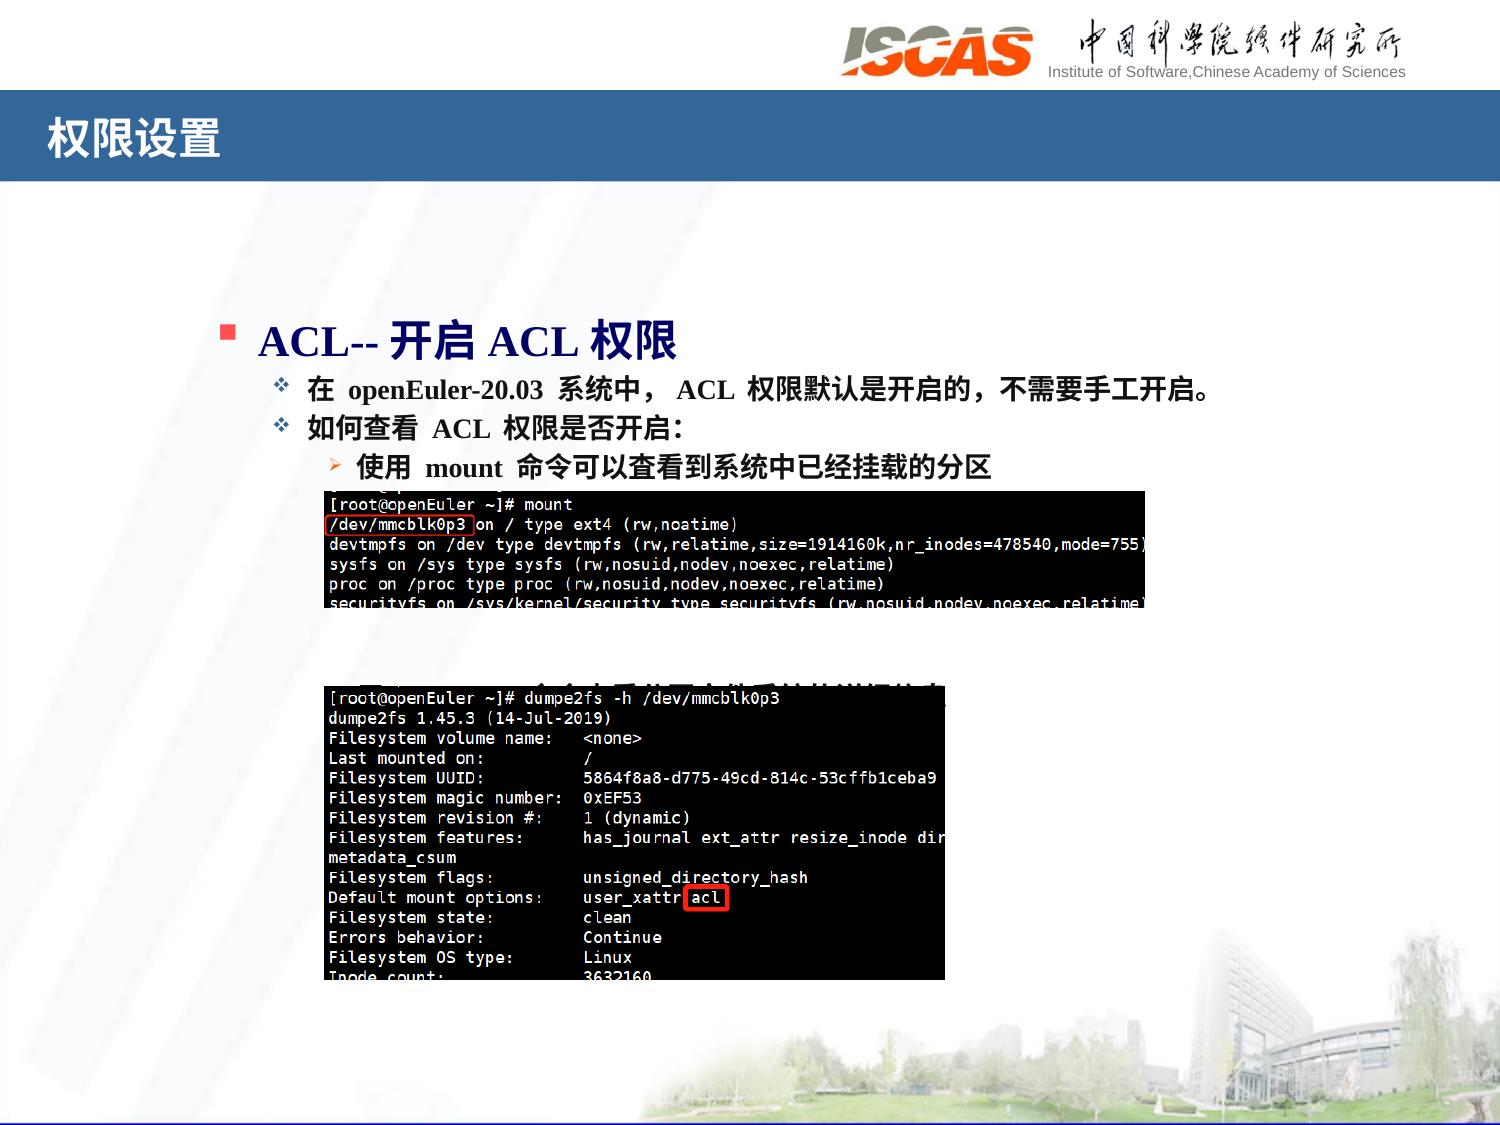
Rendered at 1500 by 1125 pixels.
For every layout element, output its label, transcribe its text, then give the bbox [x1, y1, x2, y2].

picture [1077, 15, 1402, 71]
title 权限设置 [0, 89, 1500, 182]
picture [837, 18, 1045, 87]
list ACL--开启ACL权限 在 openEuler-20.03 系统中，ACL 权限默认是开启的，不需要手工开启。 如何查看 ACL 权限是否开启： 使用 mount 命令可以査看到系统中已经挂载的分区 用 dumpe2fs 命令査看分区文件系统的详细信息 dumpe2fs -h /dev/mmcblk0p3 [200, 305, 1360, 971]
picture [0, 182, 1500, 1125]
